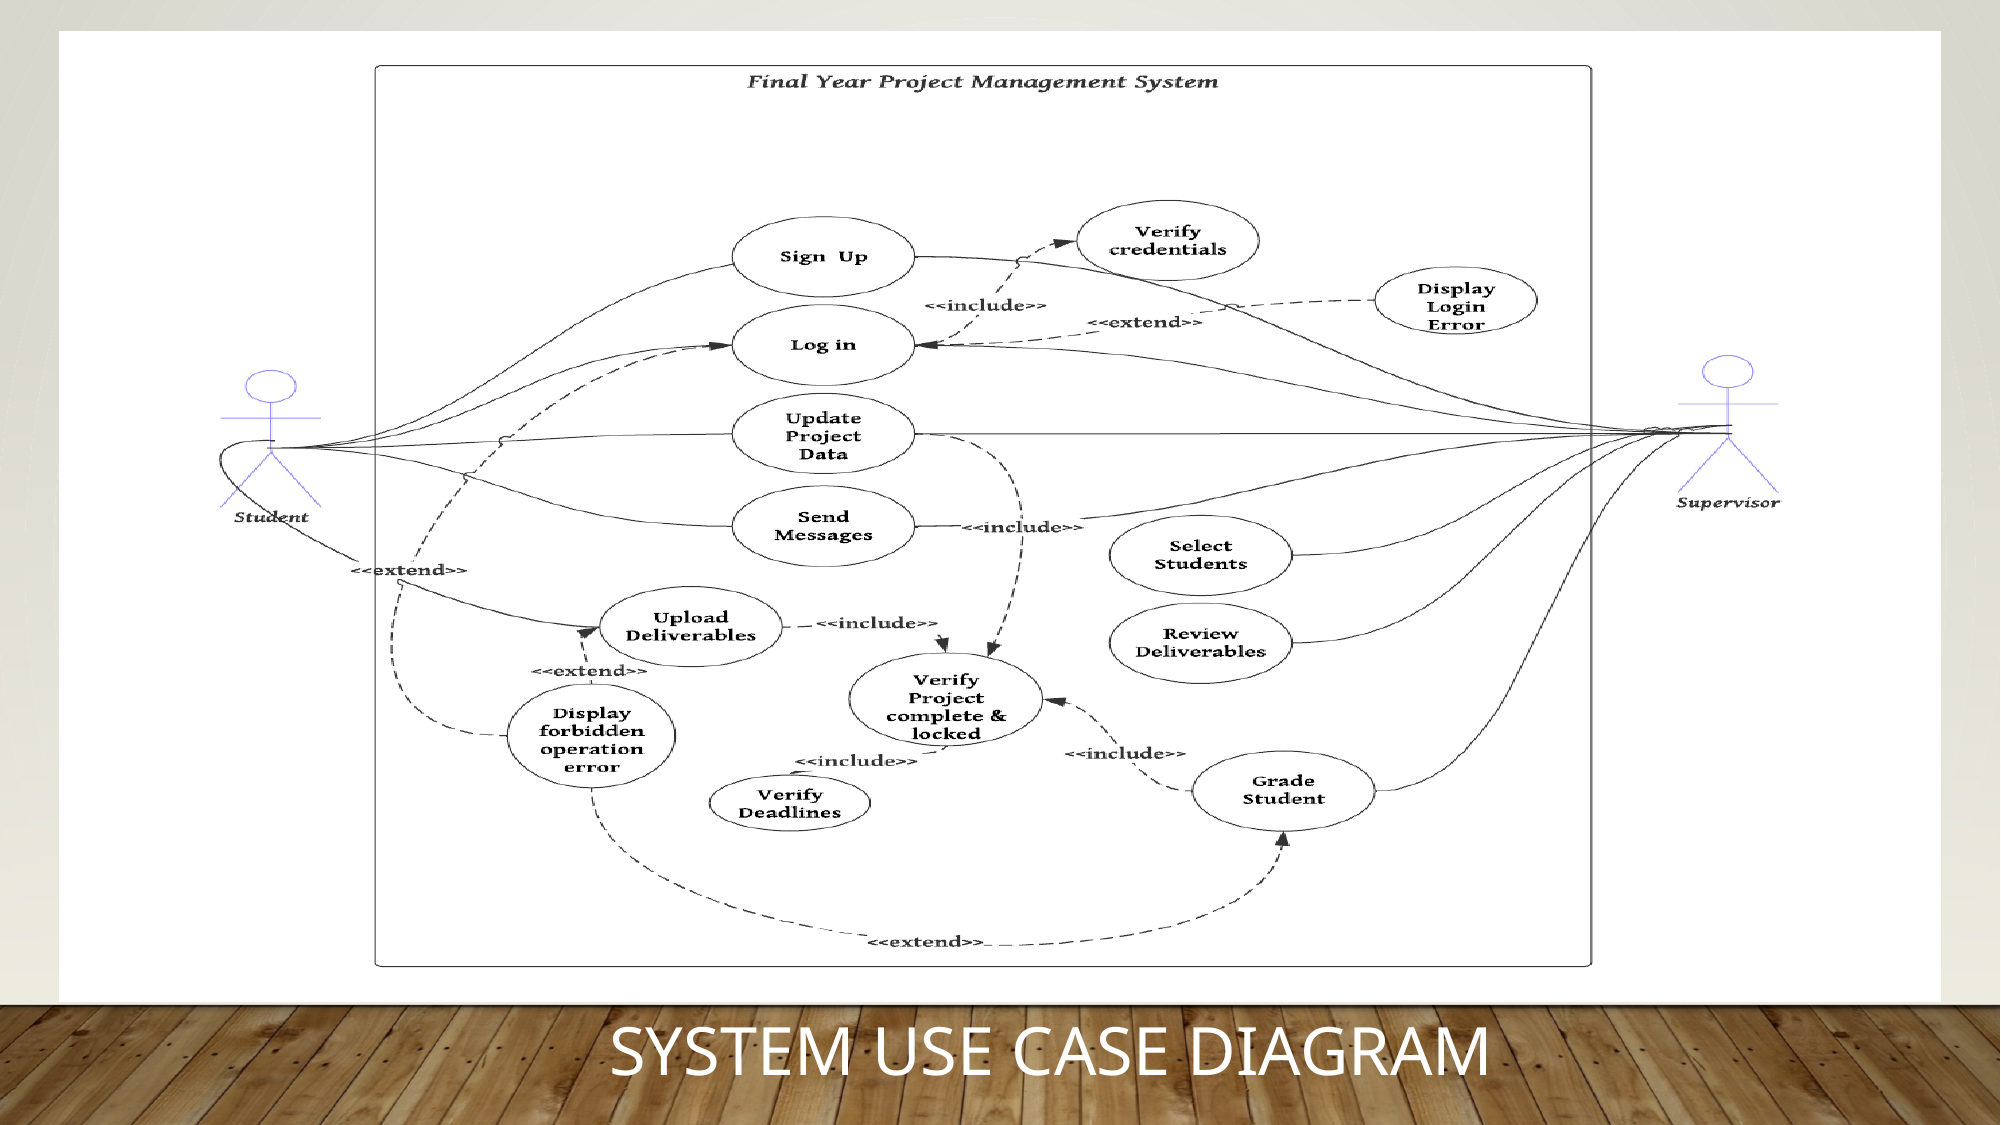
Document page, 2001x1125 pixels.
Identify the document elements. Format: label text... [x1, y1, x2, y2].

picture [0, 1005, 2000, 1125]
picture [59, 31, 1941, 1002]
text_box SYSTEM USE CASE DIAGRAM [594, 1010, 2000, 1125]
